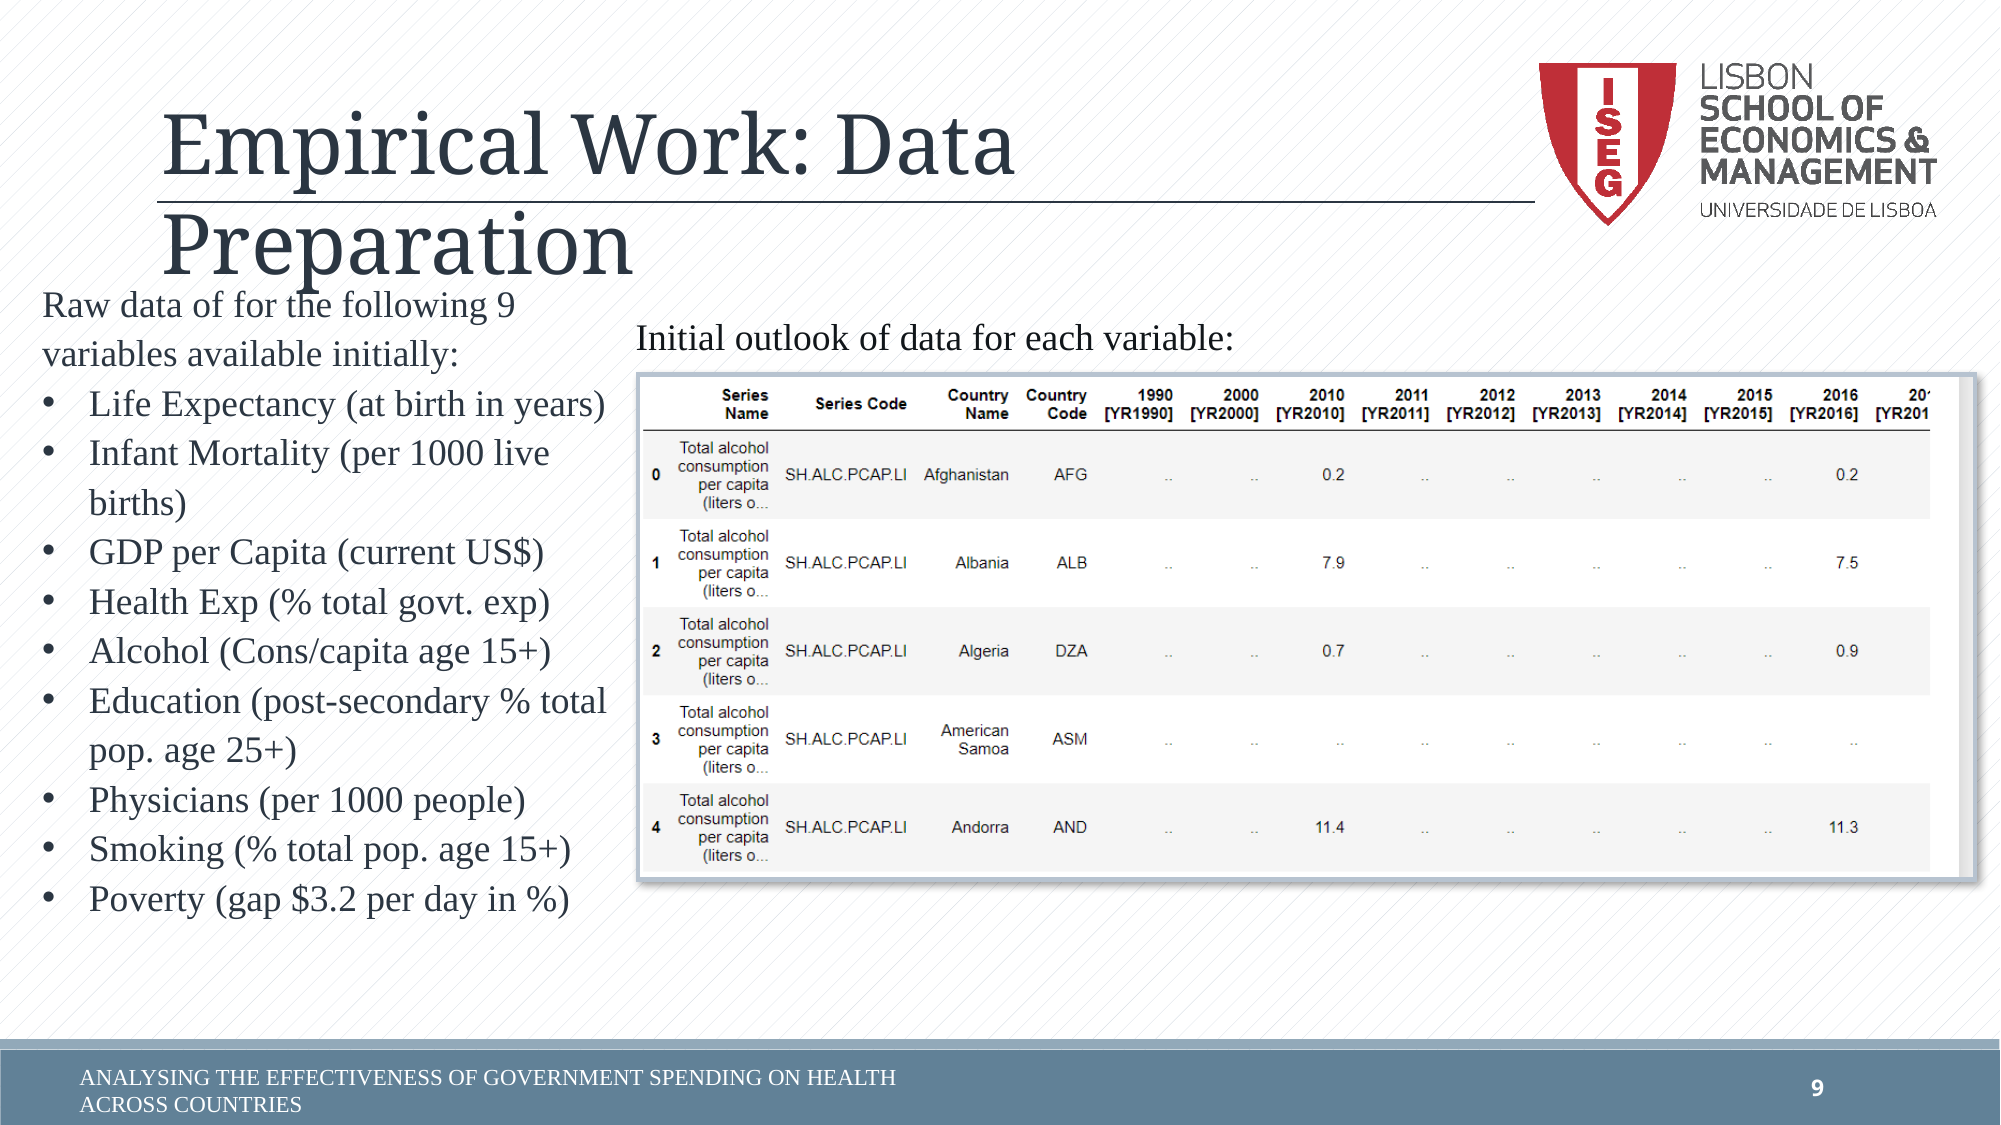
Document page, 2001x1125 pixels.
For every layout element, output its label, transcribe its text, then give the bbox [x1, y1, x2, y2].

slide_number 9 [1624, 1059, 1840, 1120]
text_box Raw data of for the following 9 variables available initially: Life Expectancy (at birth in years) Infant Mortality (per 1000 live births) GDP per Capita (current US$) Health Exp (% total govt. exp) Alcohol (Cons/capita age 15+) Education (post-secondary % total pop. age 25+) Physicians (per 1000 people) Smoking (% total pop. age 15+) Poverty (gap $3.2 per day in %) [27, 267, 641, 971]
picture [639, 376, 1974, 878]
text_box Initial outlook of data for each variable: [620, 305, 1954, 366]
text_box Empirical Work: Data Preparation [146, 83, 1503, 299]
picture [1539, 63, 1938, 227]
footer Analysing the Effectiveness of Government Spending on Health across Countries [64, 1059, 984, 1120]
